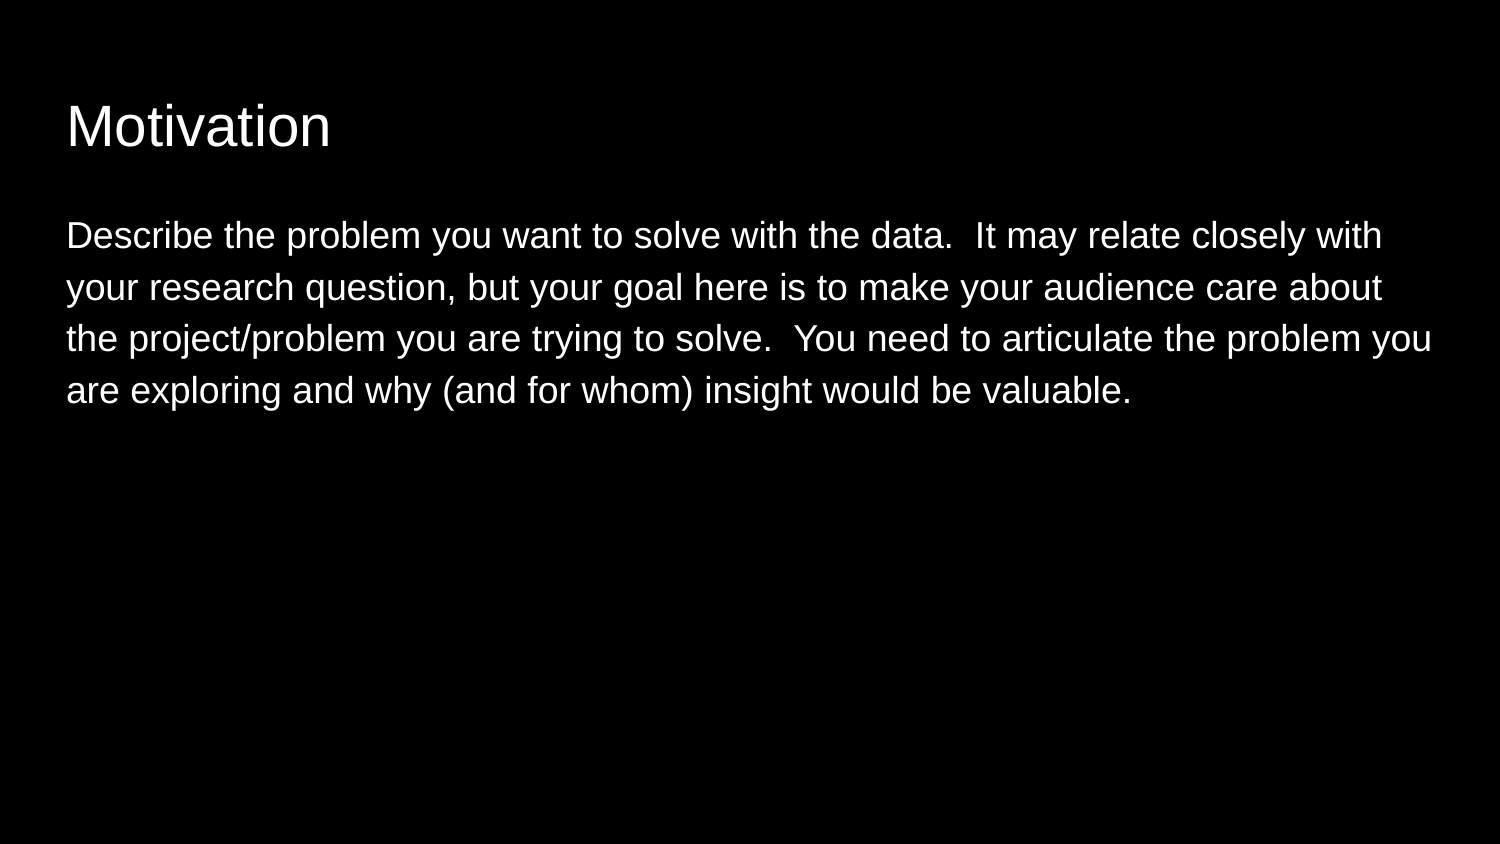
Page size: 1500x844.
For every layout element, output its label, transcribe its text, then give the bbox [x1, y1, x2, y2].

title Motivation [51, 72, 1449, 167]
list Describe the problem you want to solve with the data. It may relate closely with your research question, but your goal here is to make your audience care about the project/problem you are trying to solve. You need to articulate the problem you are exploring and why (and for whom) insight would be valuable. [51, 189, 1449, 750]
